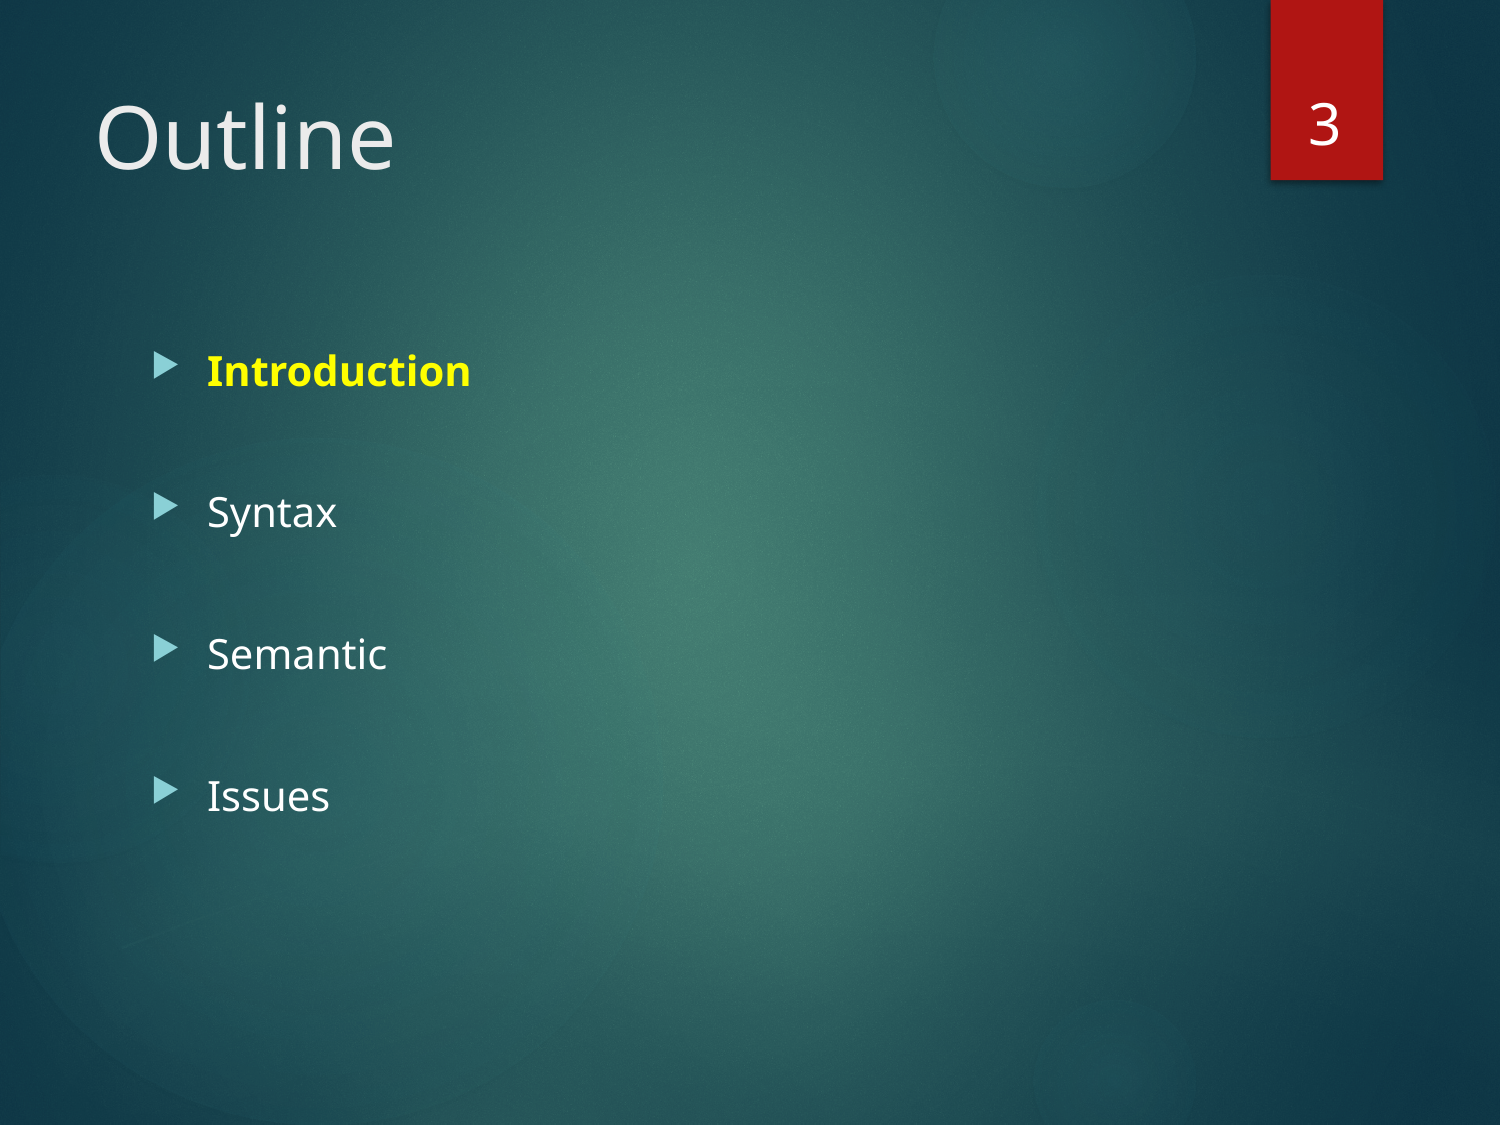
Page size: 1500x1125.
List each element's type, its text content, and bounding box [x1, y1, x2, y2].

list Introduction Syntax Semantic Issues [135, 336, 1237, 1025]
title Outline [79, 74, 1237, 304]
slide_number 3 [1273, 48, 1378, 175]
